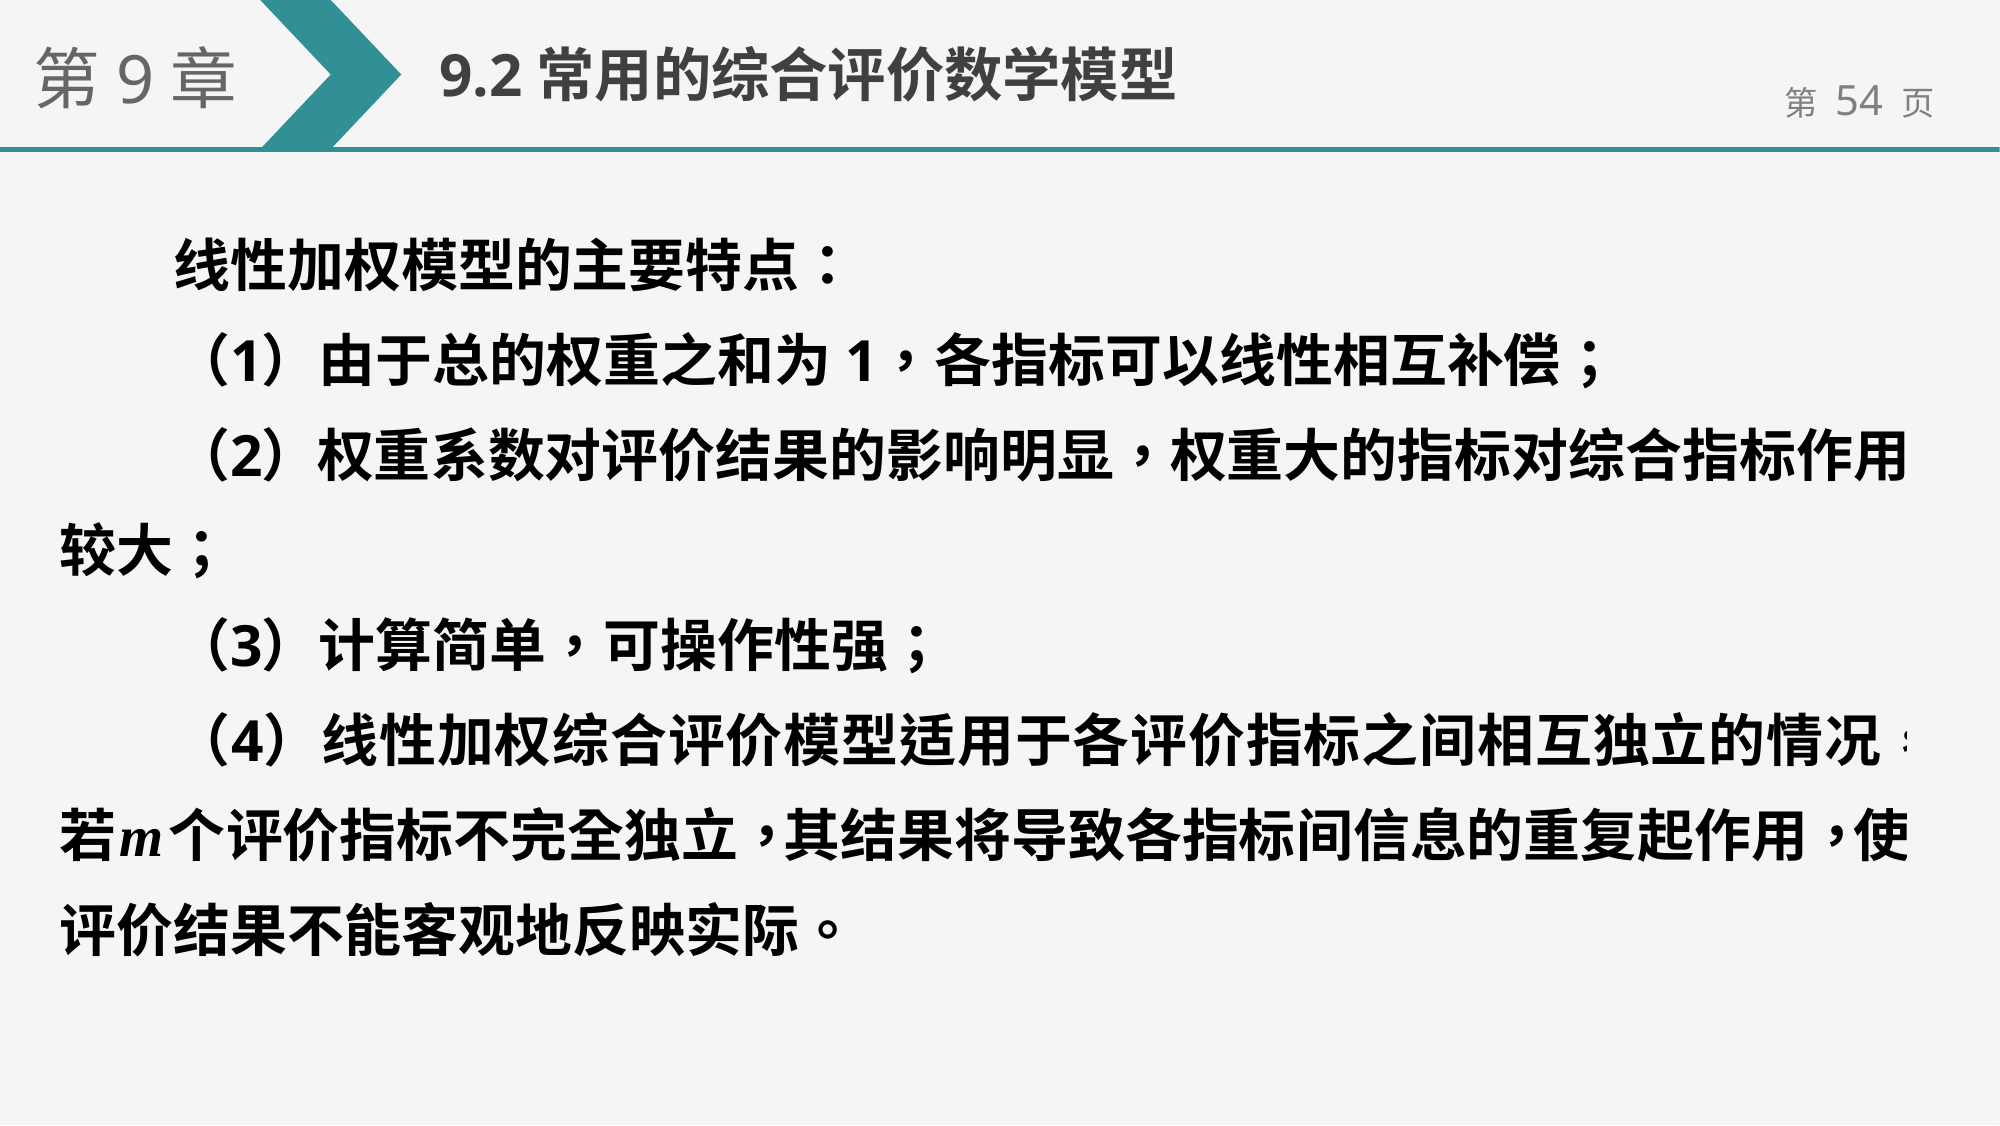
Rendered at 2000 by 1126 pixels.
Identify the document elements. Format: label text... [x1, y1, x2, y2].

text_box [258, 0, 403, 148]
text_box 9.2常用的综合评价数学模型 [424, 31, 1449, 116]
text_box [59, 218, 1907, 979]
text_box 第9章 [19, 29, 253, 125]
